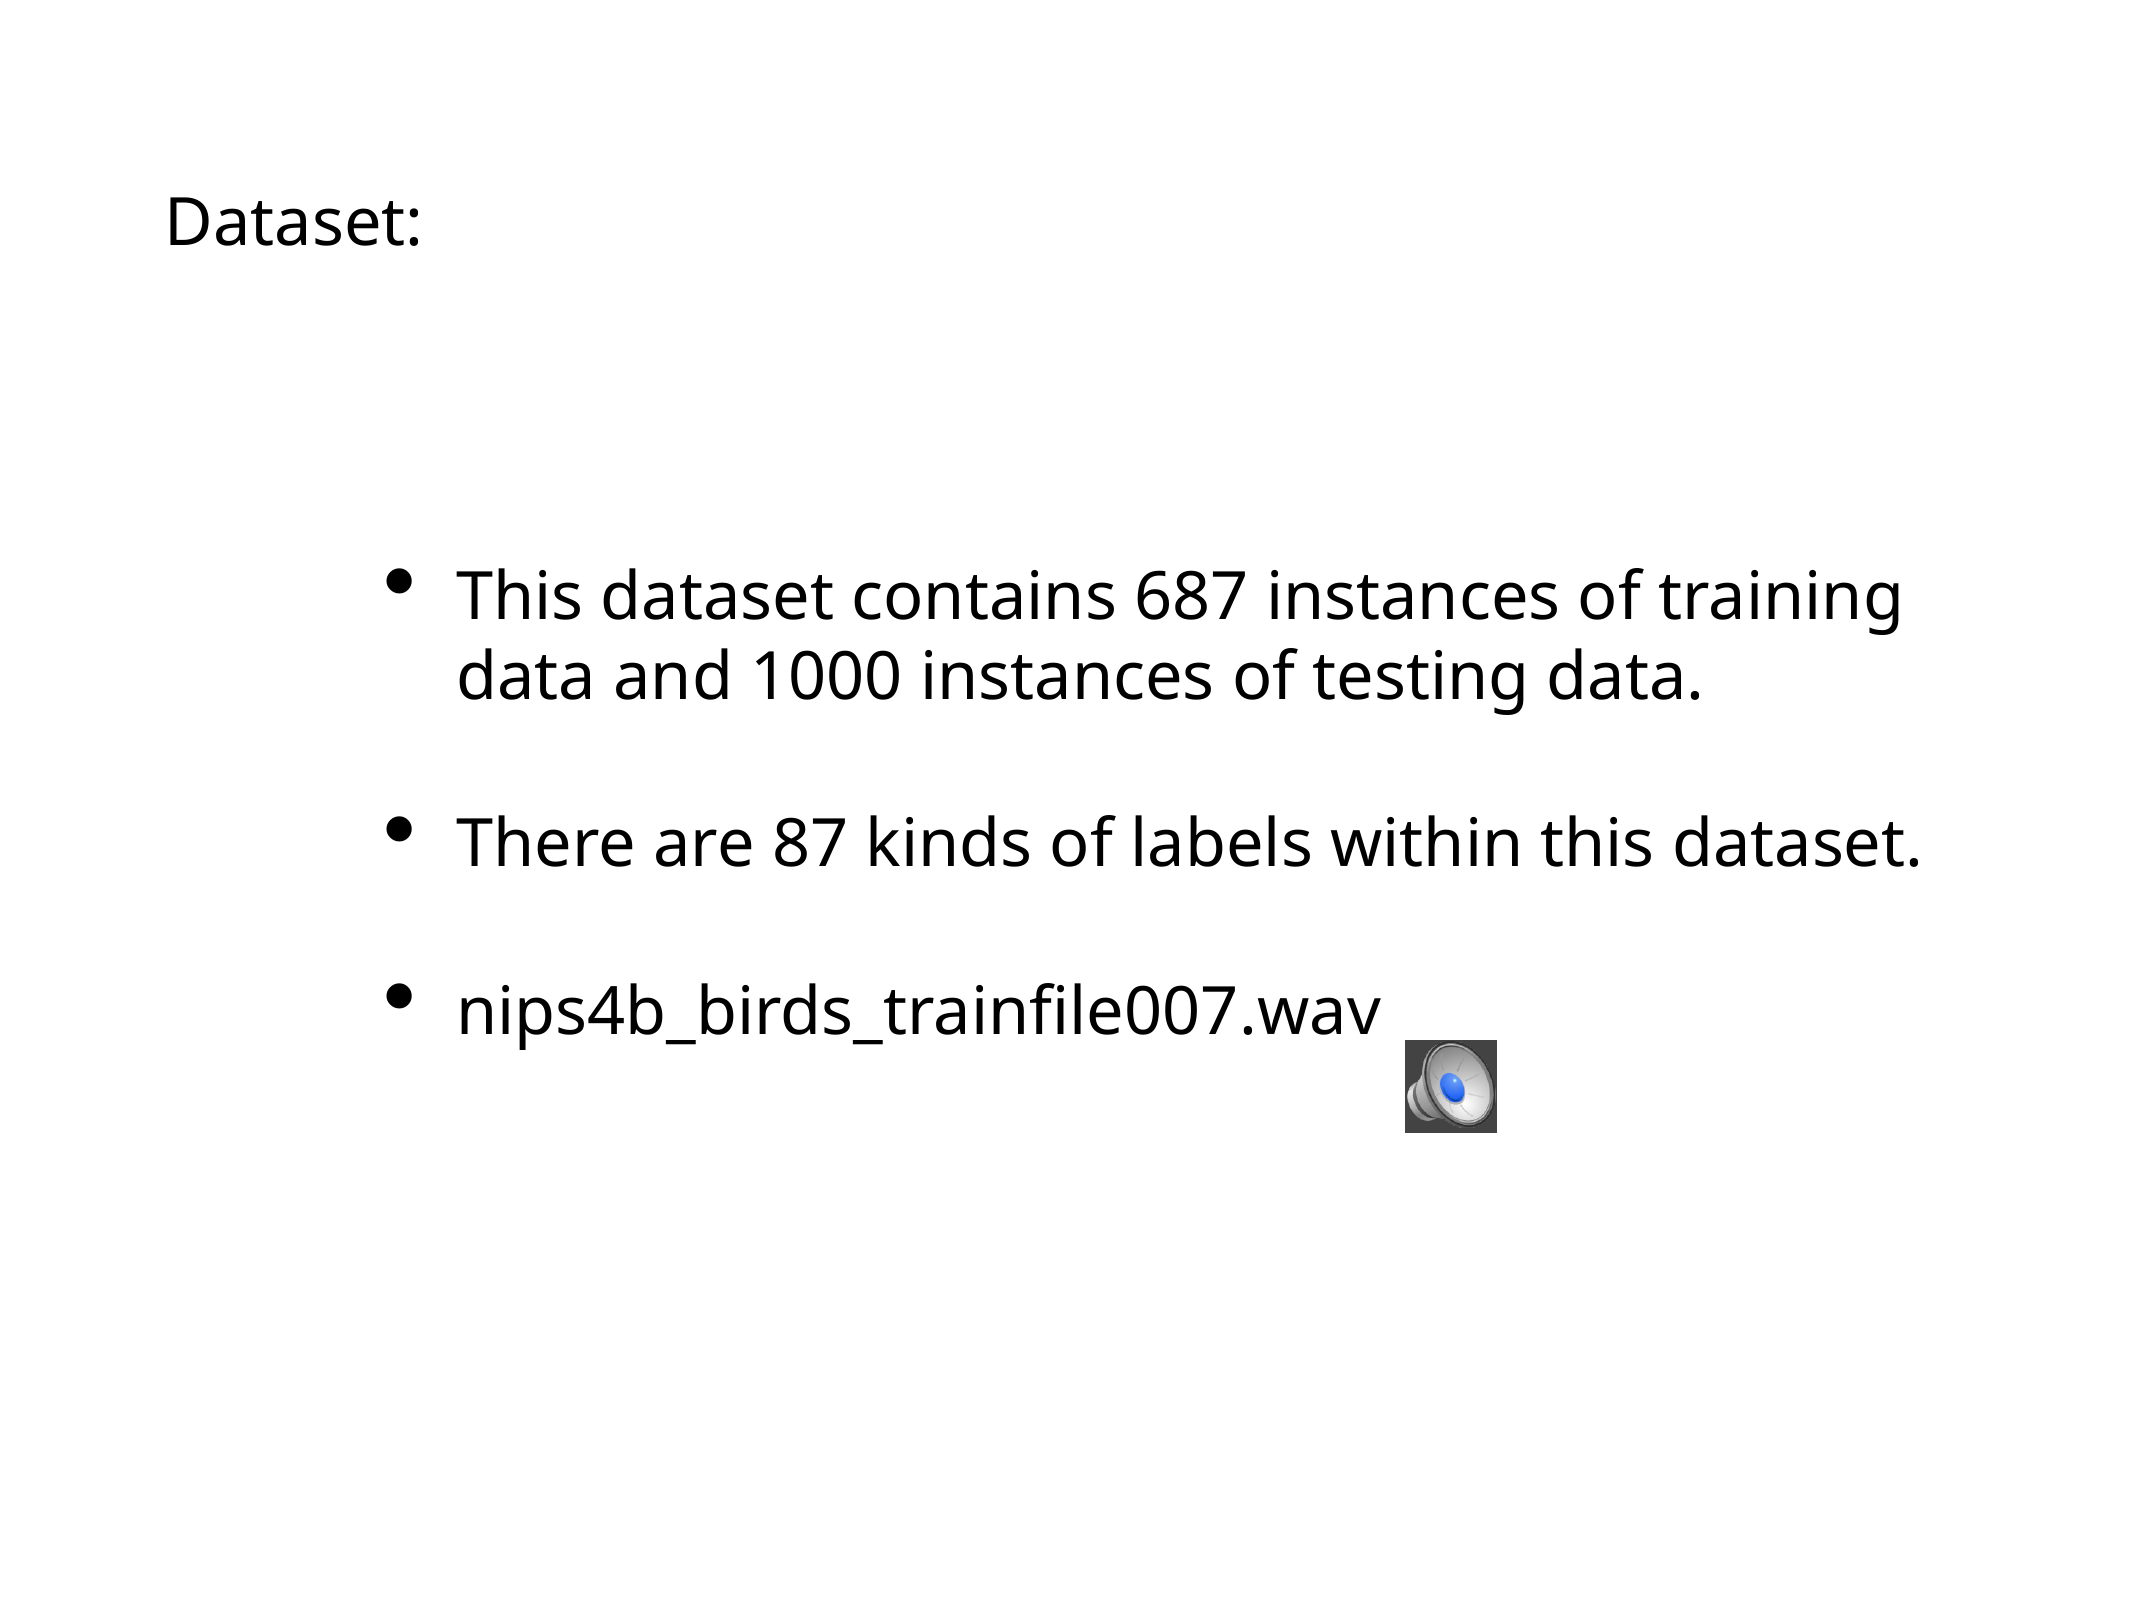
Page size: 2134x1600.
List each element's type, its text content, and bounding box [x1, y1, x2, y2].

list This dataset contains 687 instances of training data and 1000 instances of testing data. There are 87 kinds of labels within this dataset. nips4b_birds_trainfile007.wav [155, 397, 1978, 1393]
picture [1403, 1039, 1499, 1134]
title Dataset: [155, 41, 1978, 397]
